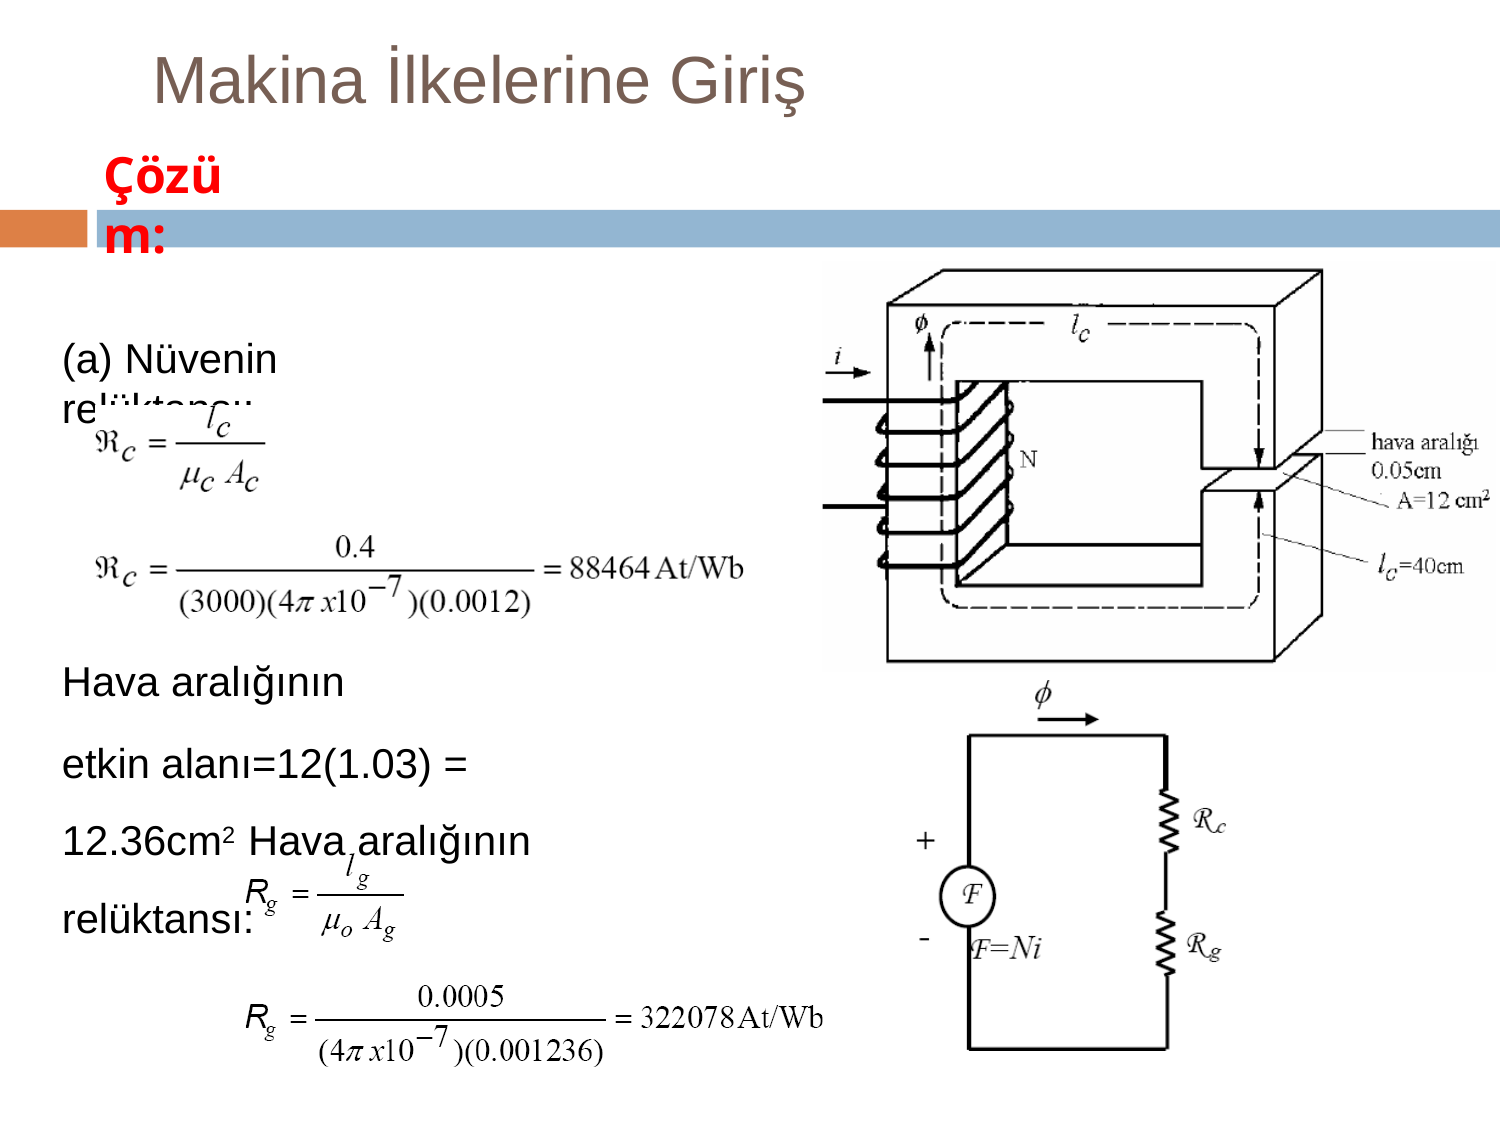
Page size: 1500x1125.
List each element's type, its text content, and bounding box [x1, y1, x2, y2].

text_box [822, 261, 1496, 672]
text_box [128, 870, 235, 932]
text_box Çözüm: [101, 141, 260, 206]
text_box [916, 680, 1227, 1051]
text_box (a) Nüvenin relüktansı: [59, 329, 447, 385]
title Makina İlkelerine Giriş [113, 34, 977, 120]
text_box [245, 853, 823, 1067]
text_box [95, 405, 744, 620]
text_box Hava aralığının etkin alanı=12(1.03) = 12.36cm2 Hava aralığının relüktansı: [59, 638, 603, 834]
